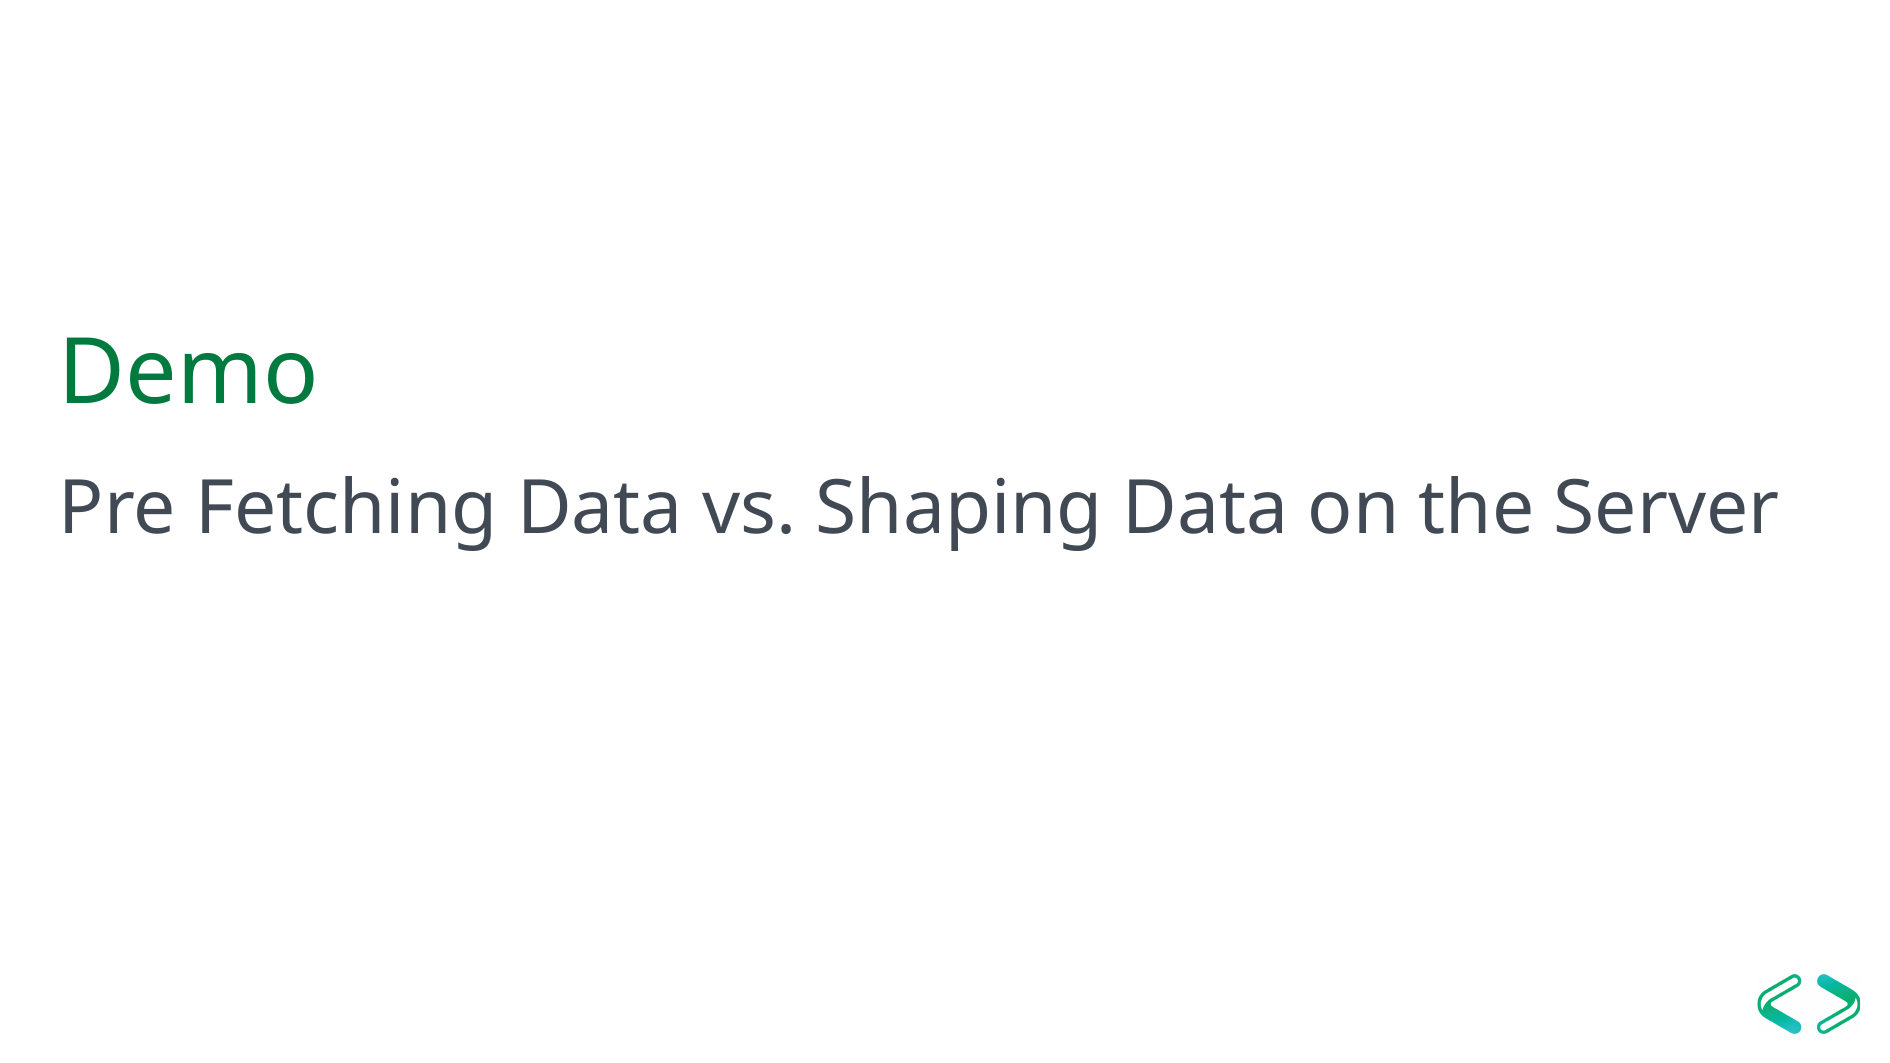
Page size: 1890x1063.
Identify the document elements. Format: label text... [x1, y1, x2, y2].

list Pre Fetching Data vs. Shaping Data on the Server [59, 458, 1831, 749]
title Demo [59, 307, 1831, 426]
